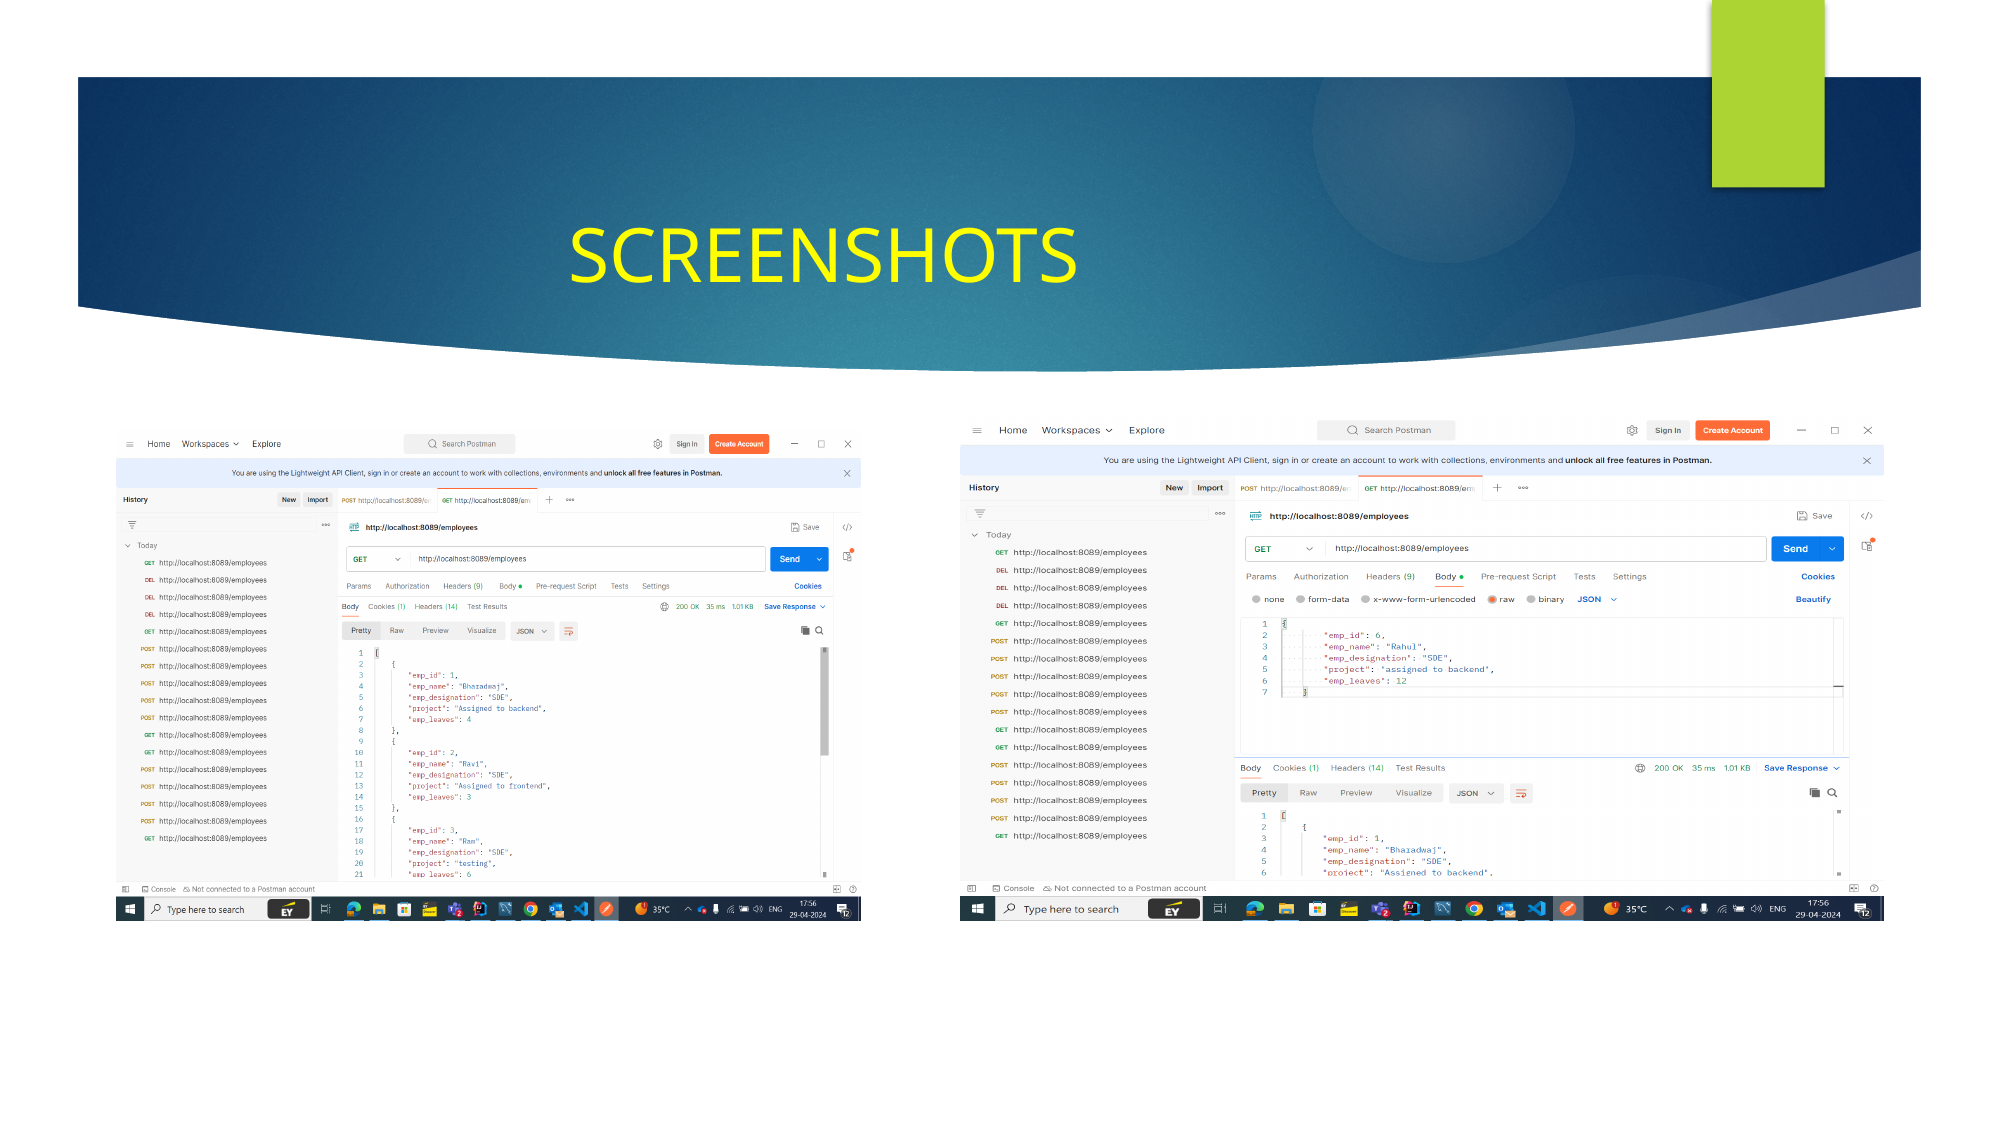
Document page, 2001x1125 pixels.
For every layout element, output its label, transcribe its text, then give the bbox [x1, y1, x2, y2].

text_box SCREENSHOTS [553, 200, 1554, 305]
picture [959, 414, 1884, 922]
picture [116, 429, 861, 922]
